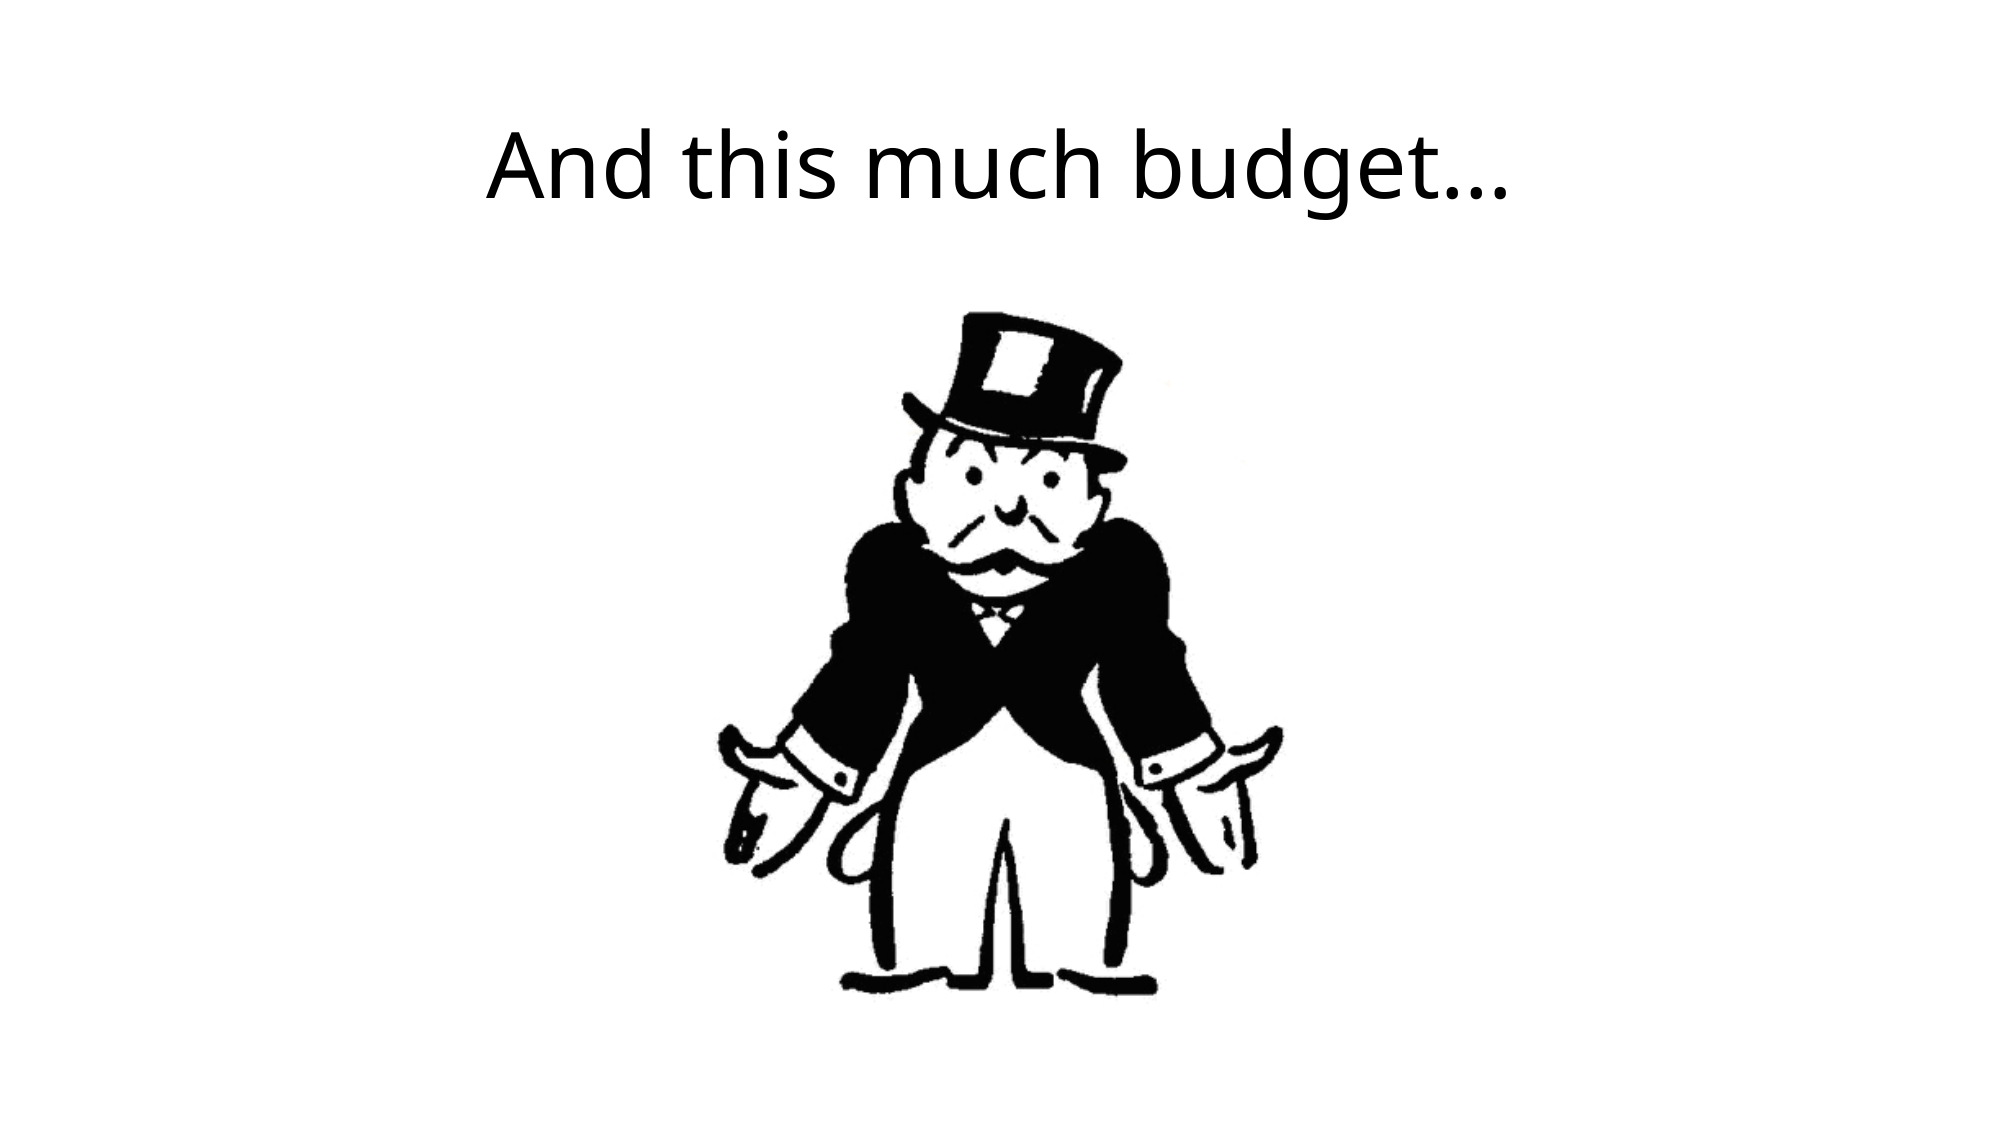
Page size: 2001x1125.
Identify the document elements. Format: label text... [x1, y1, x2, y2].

title And this much budget… [137, 59, 1863, 278]
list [673, 299, 1327, 1014]
